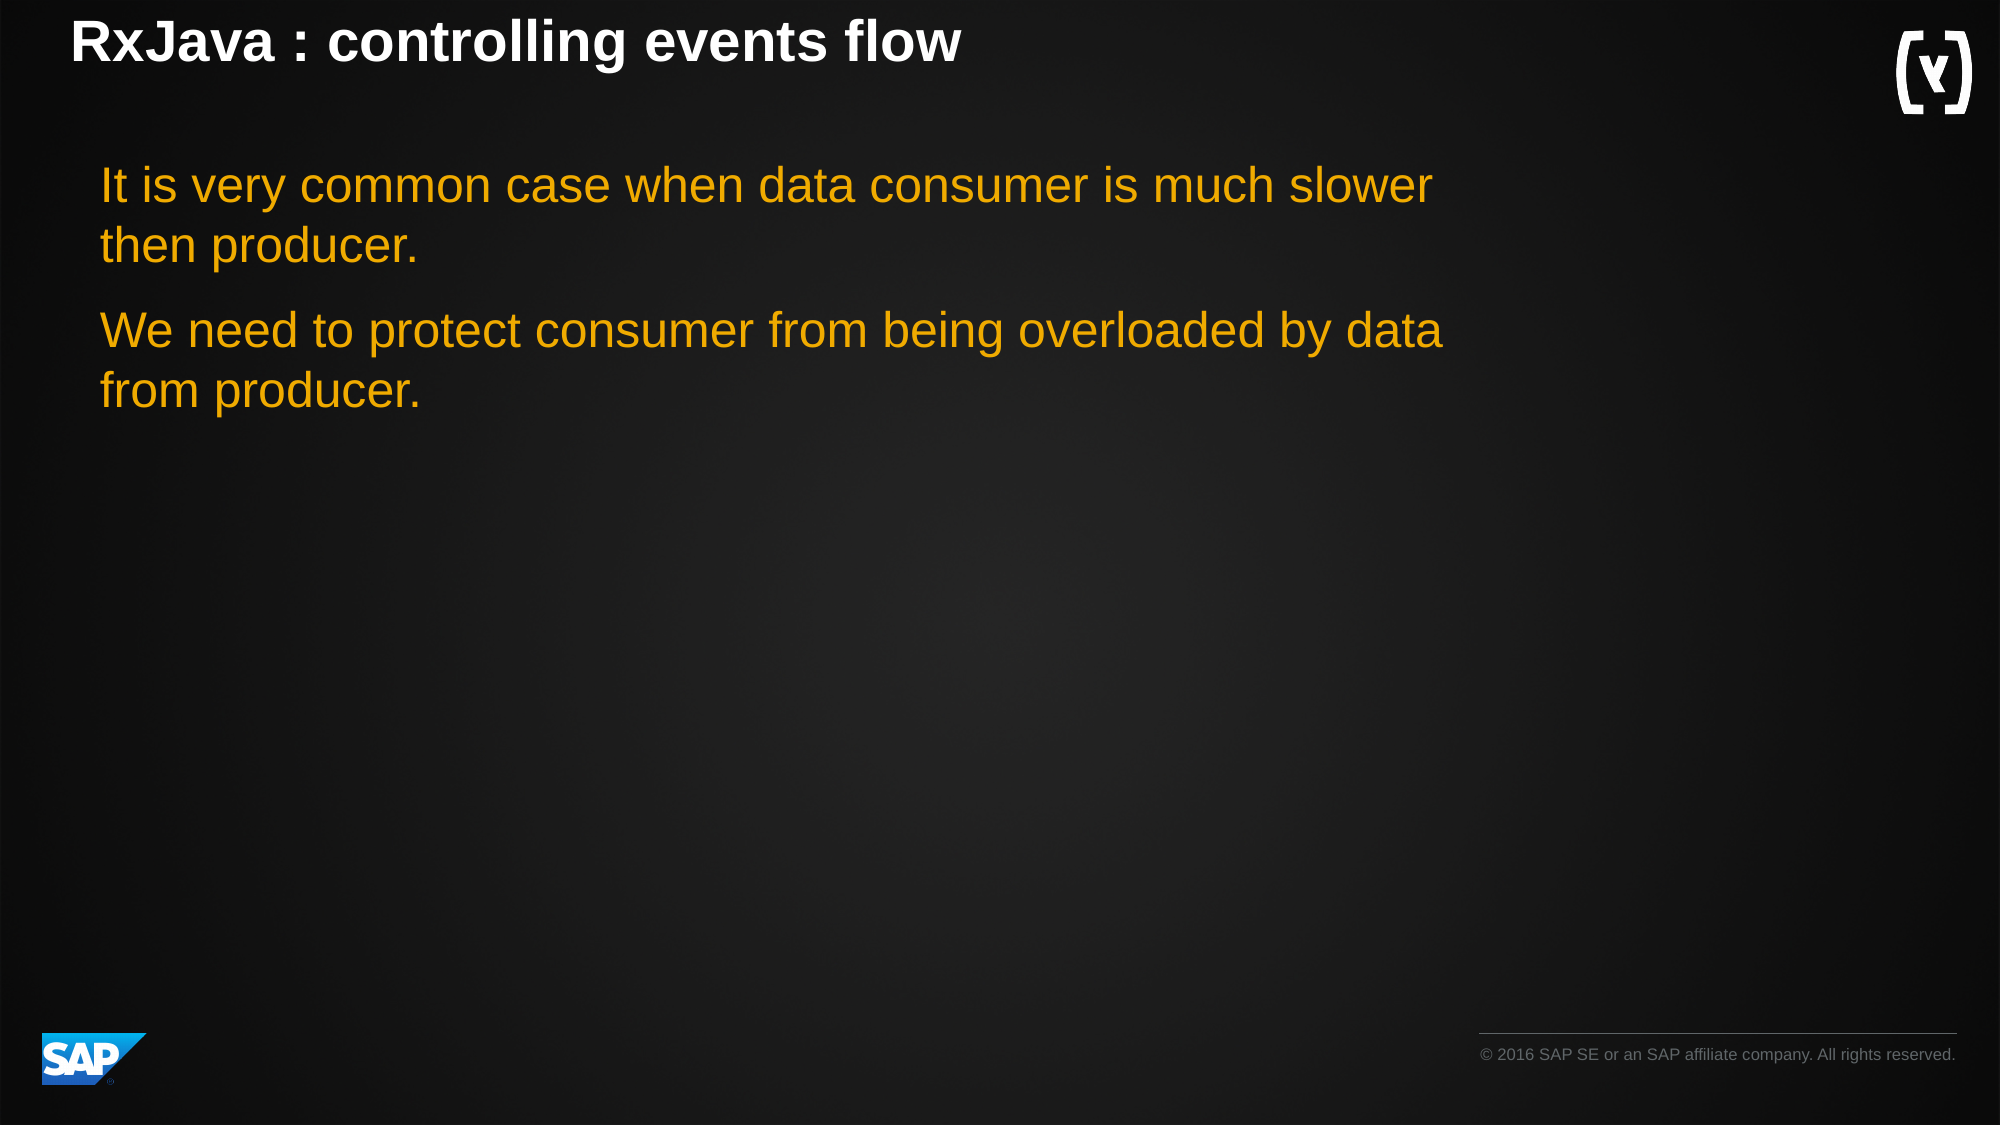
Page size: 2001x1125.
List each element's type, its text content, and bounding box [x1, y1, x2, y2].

text_box It is very common case when data consumer is much slower then producer. We need to protect consumer from being overloaded by data from producer. [84, 145, 1474, 510]
title RxJava : controlling events flow [70, 10, 1930, 135]
picture [0, 0, 2000, 1125]
